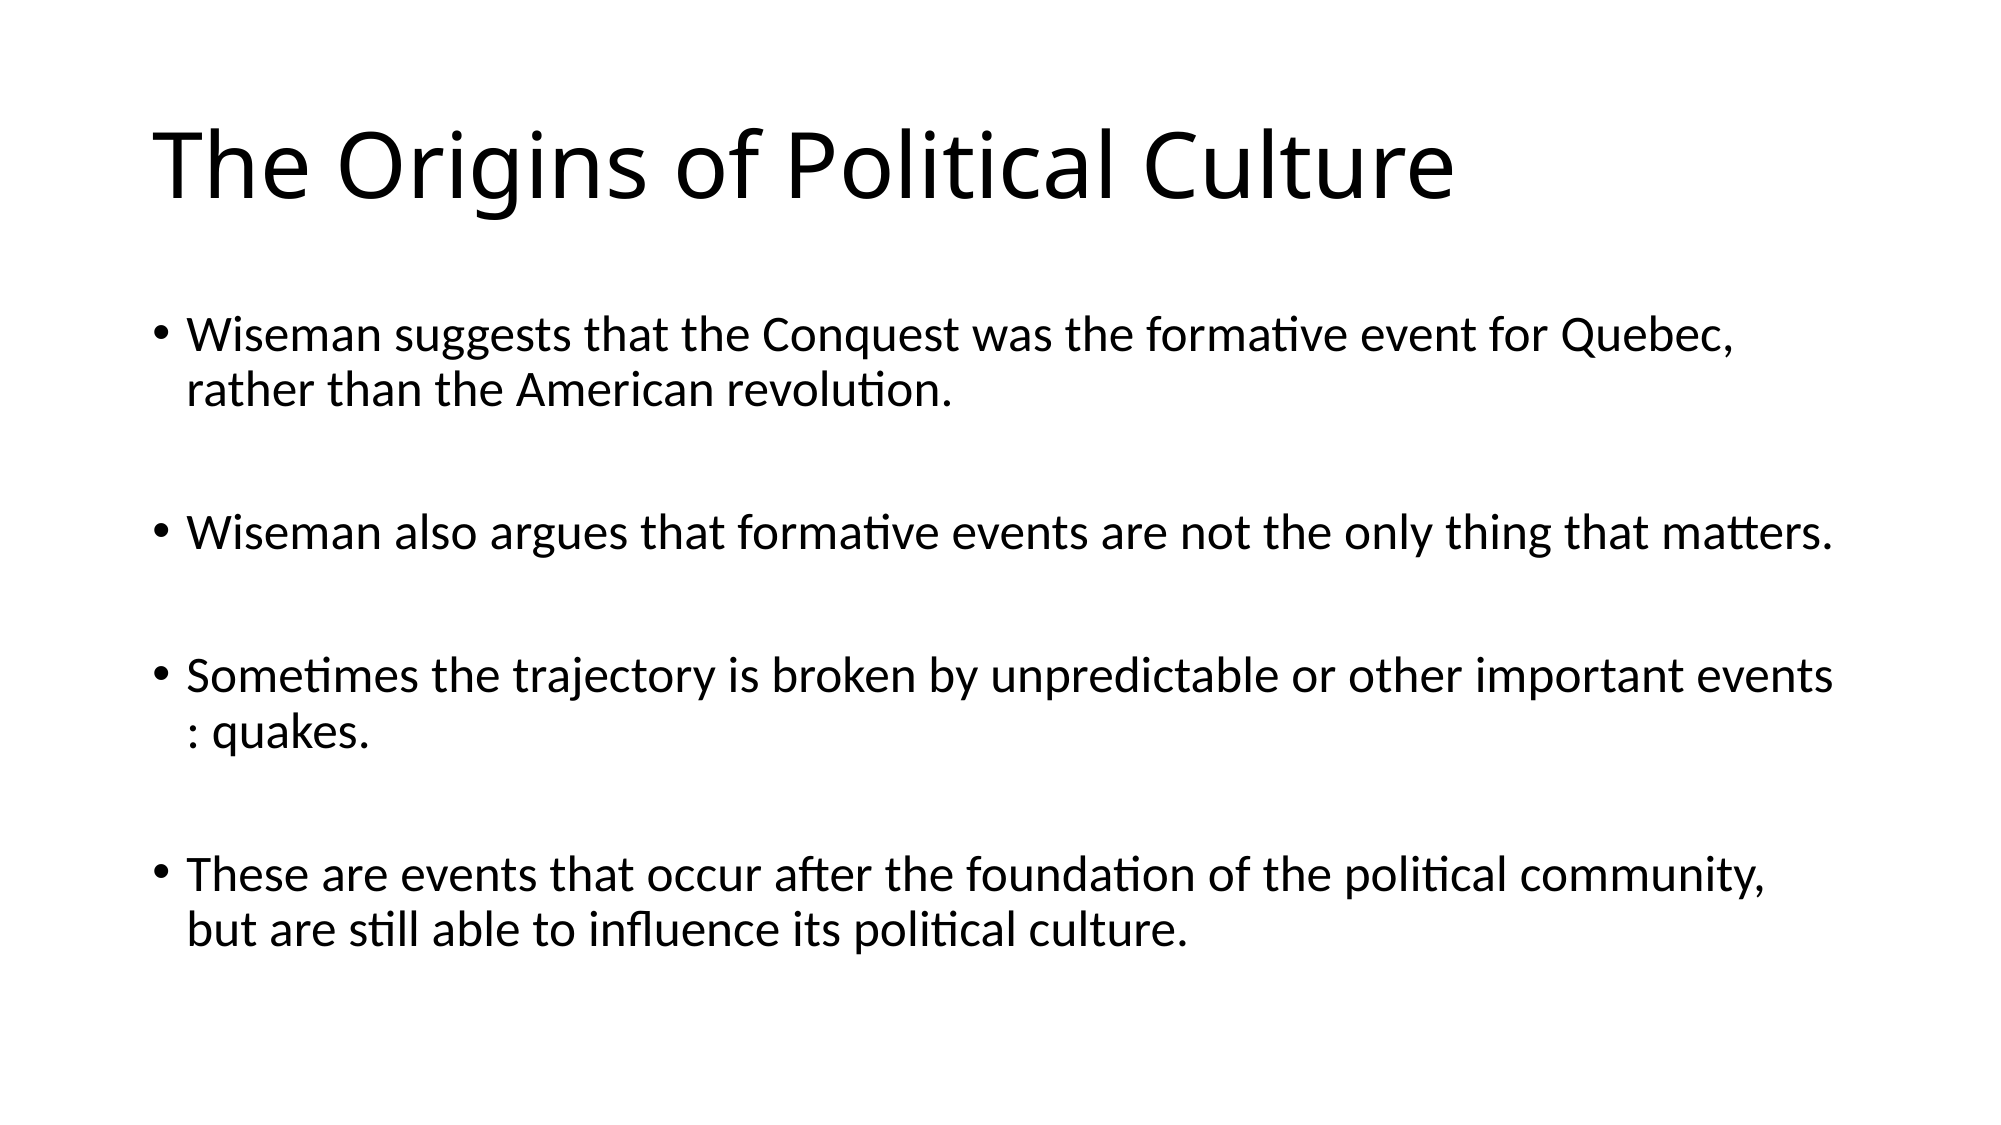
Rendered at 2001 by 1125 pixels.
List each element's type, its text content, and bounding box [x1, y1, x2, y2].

title The Origins of Political Culture [137, 59, 1863, 278]
list Wiseman suggests that the Conquest was the formative event for Quebec, rather than the American revolution. Wiseman also argues that formative events are not the only thing that matters. Sometimes the trajectory is broken by unpredictable or other important events : quakes. These are events that occur after the foundation of the political community, but are still able to influence its political culture. [137, 299, 1863, 1014]
